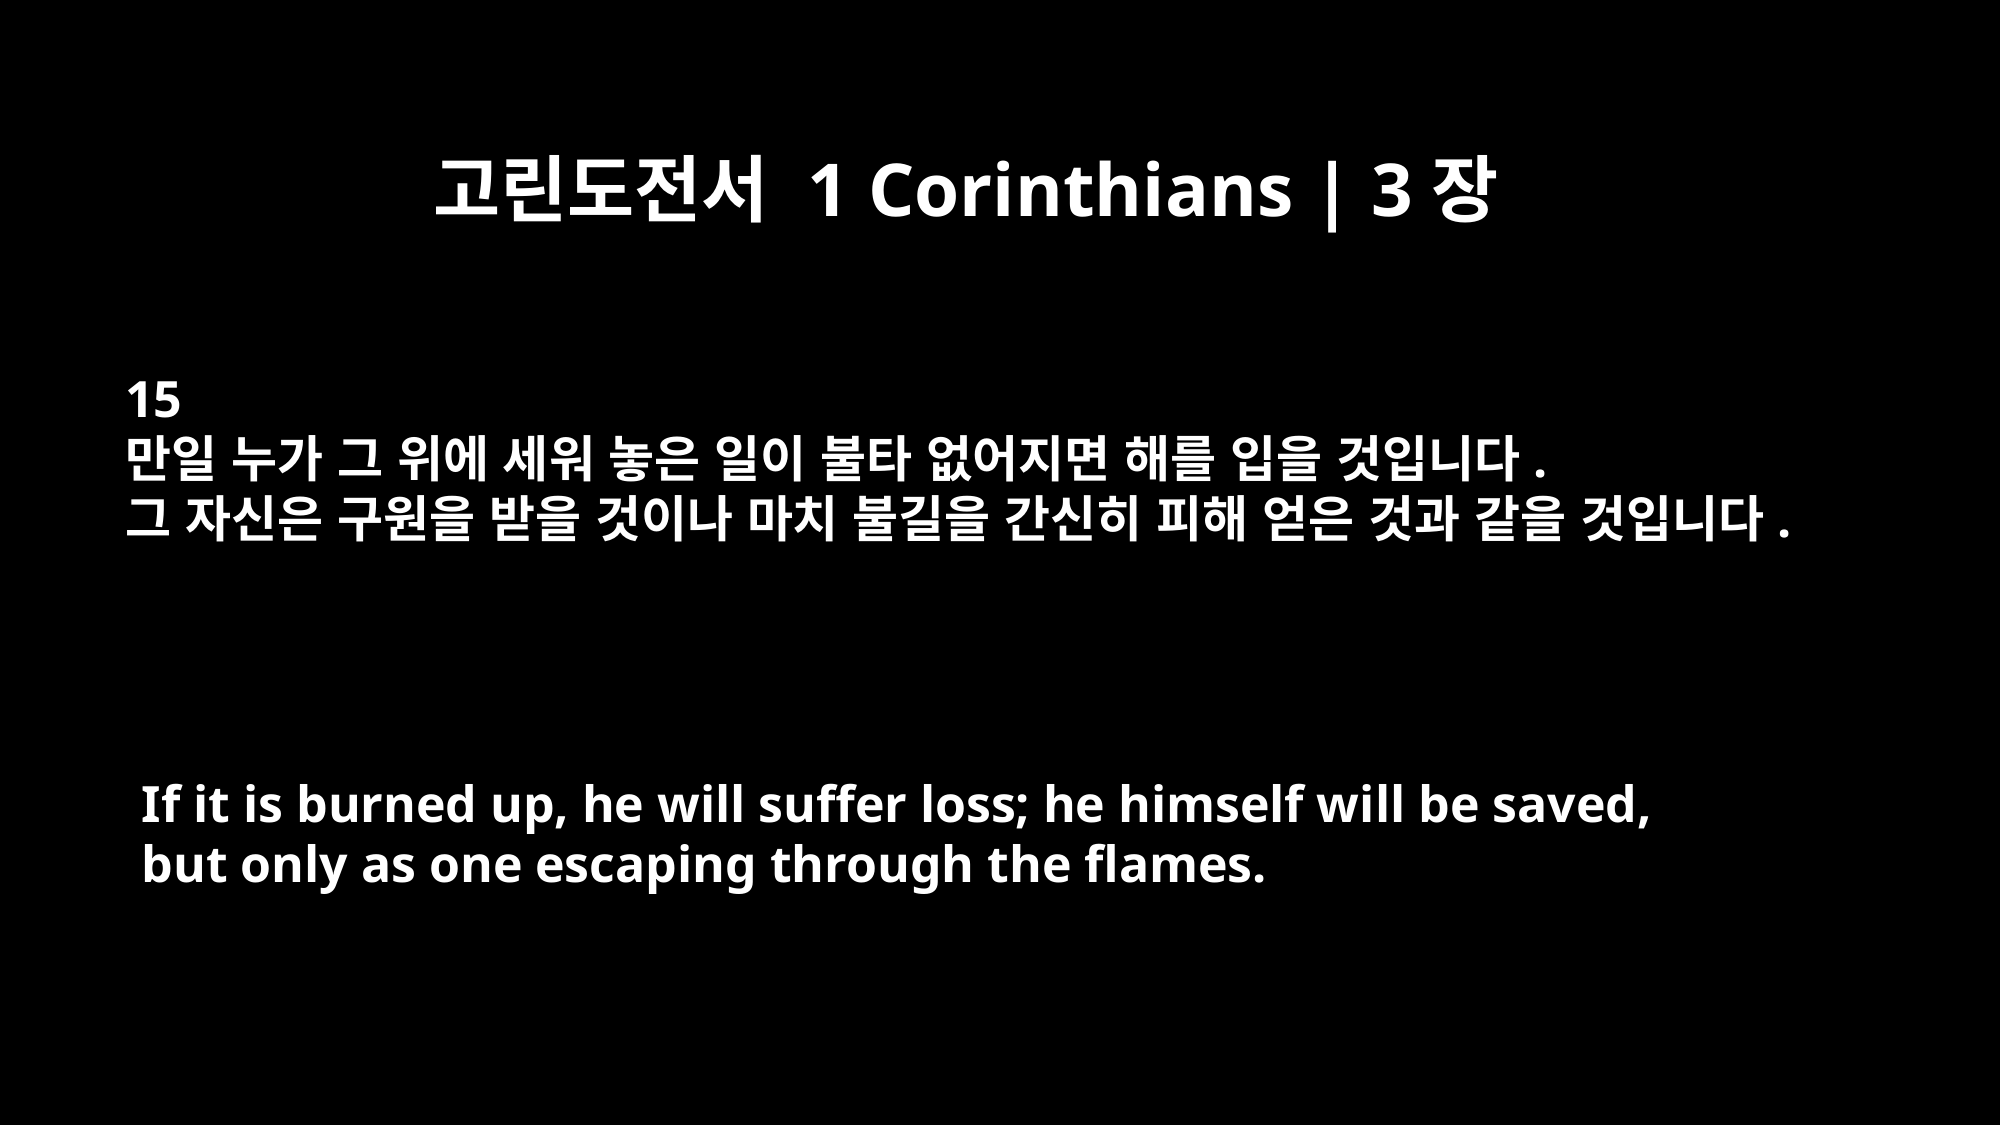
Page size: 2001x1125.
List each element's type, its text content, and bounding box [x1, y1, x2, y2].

text_box 고린도전서 1 Corinthians | 3장 [418, 136, 1514, 239]
text_box If it is burned up, he will suffer loss; he himself will be saved, but only as one escaping through the flames. [126, 764, 1681, 900]
text_box 15 만일 누가 그 위에 세워 놓은 일이 불타 없어지면 해를 입을 것입니다. 그 자신은 구원을 받을 것이나 마치 불길을 간신히 피해 얻은 것과 같을 것입니다. [110, 359, 1807, 555]
